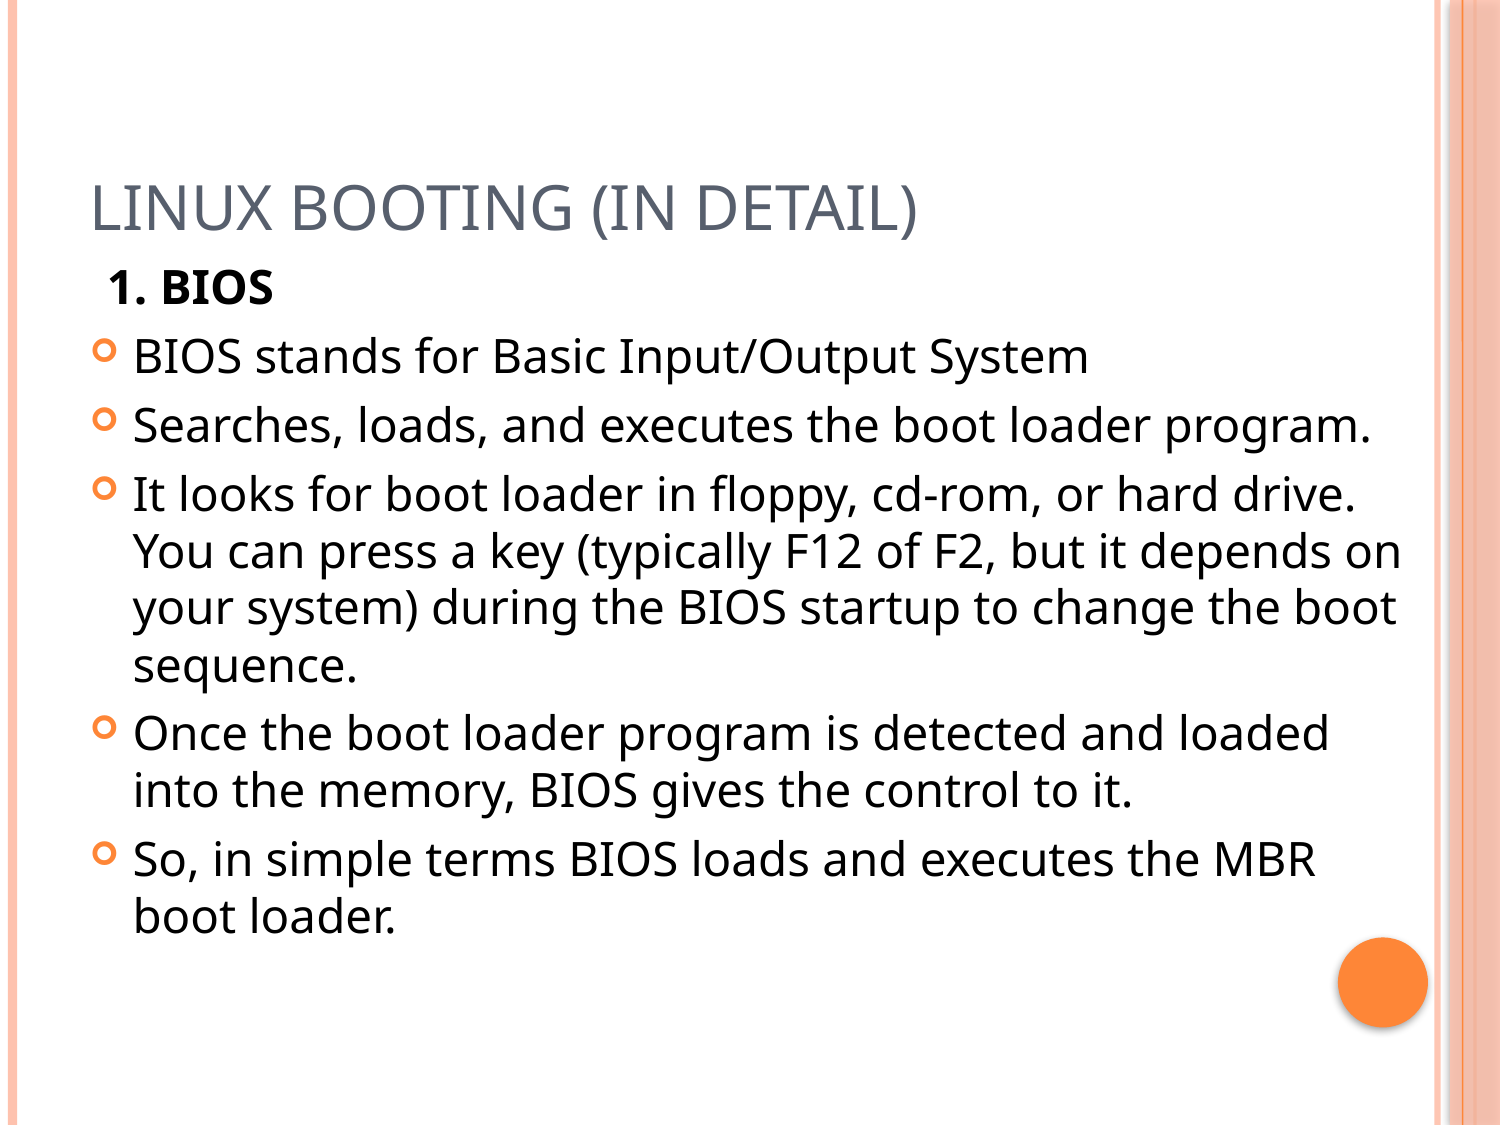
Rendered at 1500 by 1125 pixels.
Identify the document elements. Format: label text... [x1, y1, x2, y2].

list 1. BIOS BIOS stands for Basic Input/Output System Searches, loads, and executes the boot loader program. It looks for boot loader in floppy, cd-rom, or hard drive. You can press a key (typically F12 of F2, but it depends on your system) during the BIOS startup to change the boot sequence. Once the boot loader program is detected and loaded into the memory, BIOS gives the control to it. So, in simple terms BIOS loads and executes the MBR boot loader. [75, 249, 1425, 960]
title Linux Booting (in Detail) [75, 75, 1425, 249]
